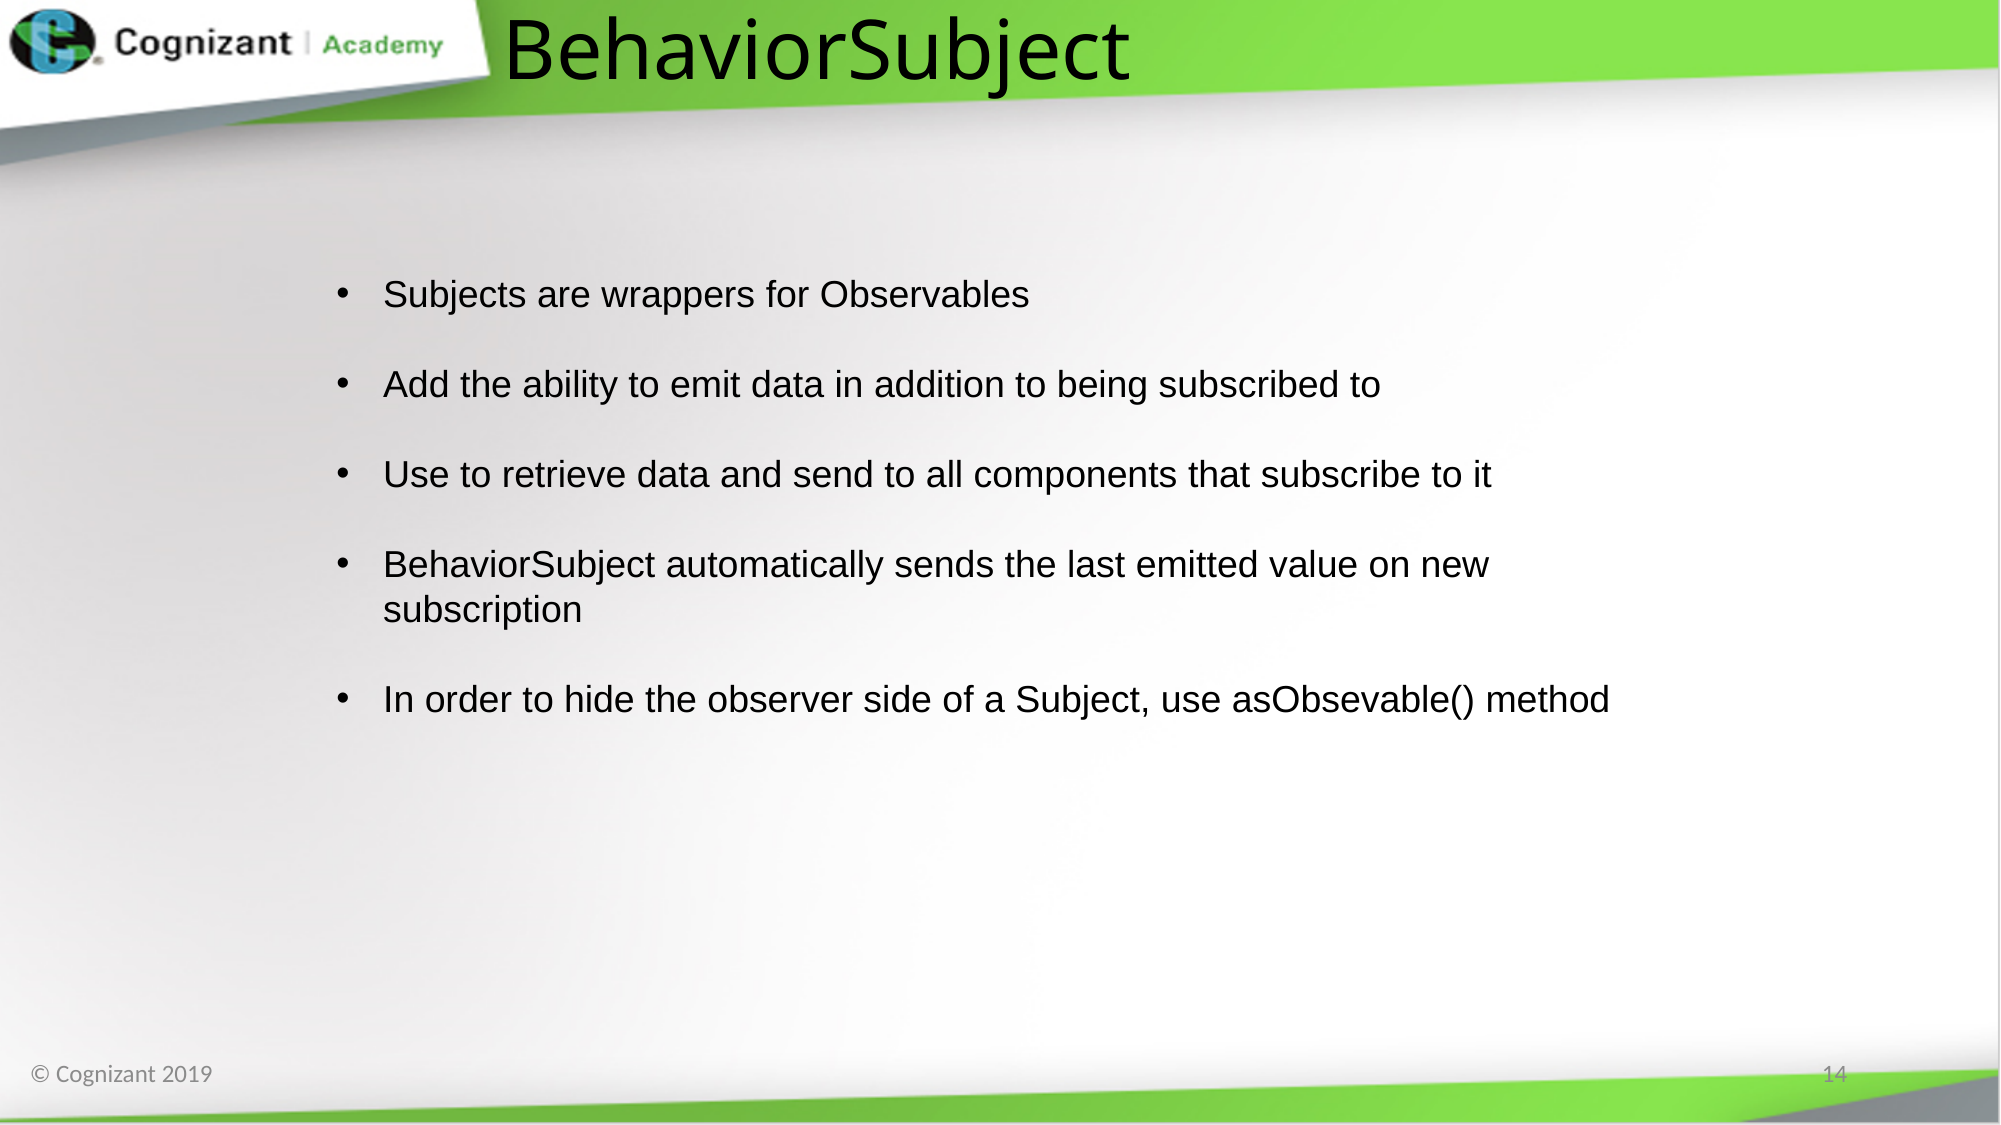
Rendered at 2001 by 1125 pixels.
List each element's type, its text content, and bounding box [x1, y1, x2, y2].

footer © Cognizant 2019 [0, 1042, 243, 1103]
picture [0, 0, 2001, 1125]
slide_number 14 [1412, 1042, 1863, 1103]
text_box Subjects are wrappers for Observables Add the ability to emit data in addition to being subscribed to Use to retrieve data and send to all components that subscribe to it BehaviorSubject automatically sends the last emitted value on new subscription In order to hide the observer side of a Subject, use asObsevable() method [324, 263, 1675, 726]
title BehaviorSubject [487, 0, 1310, 105]
